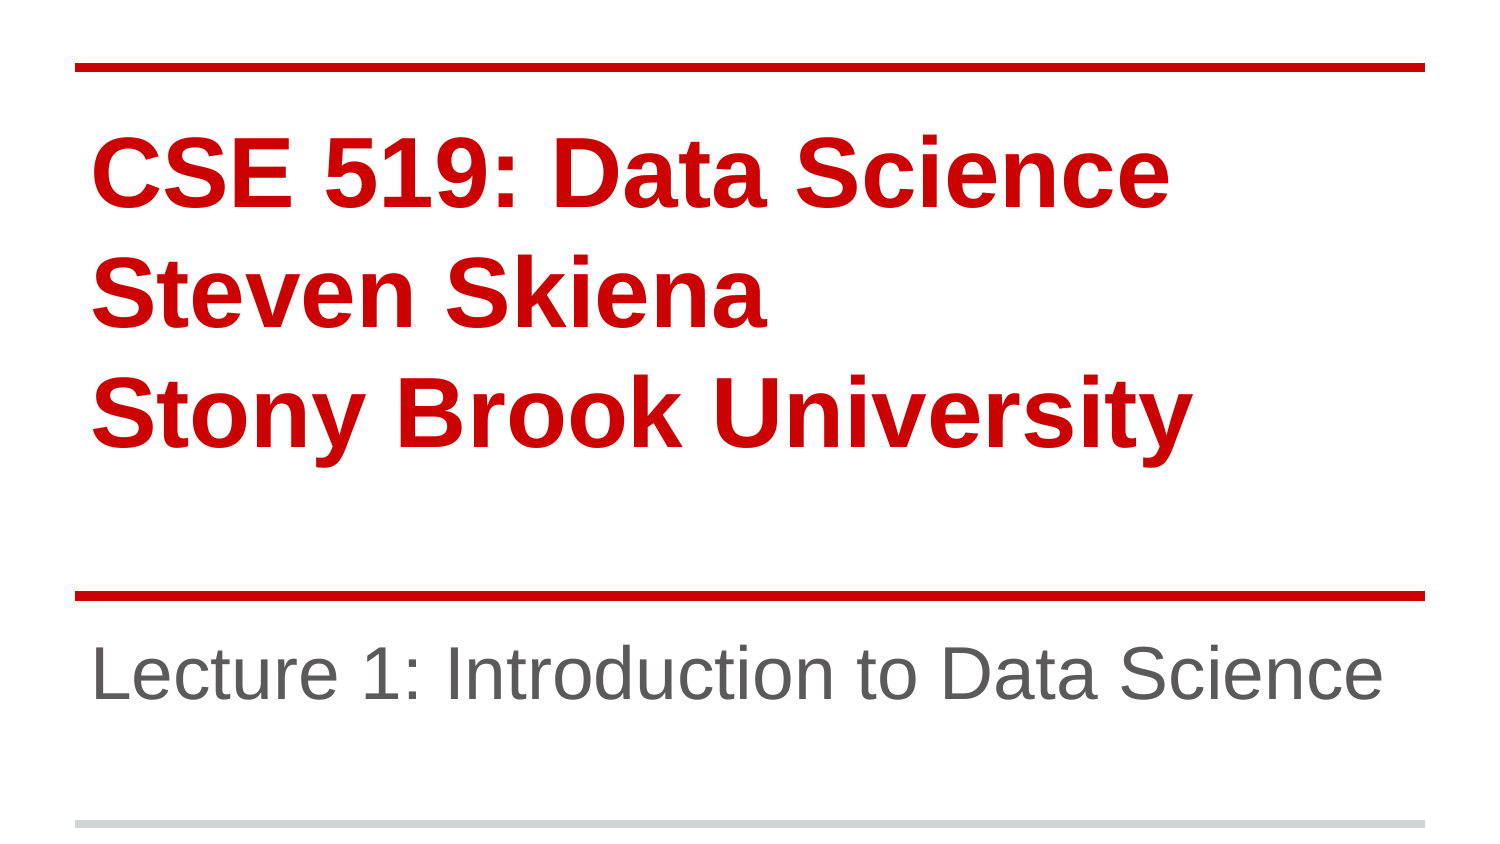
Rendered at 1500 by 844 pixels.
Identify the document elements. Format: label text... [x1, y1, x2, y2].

title CSE 519: Data Science Steven Skiena Stony Brook University [75, 92, 1425, 587]
subtitle Lecture 1: Introduction to Data Science [75, 609, 1425, 812]
